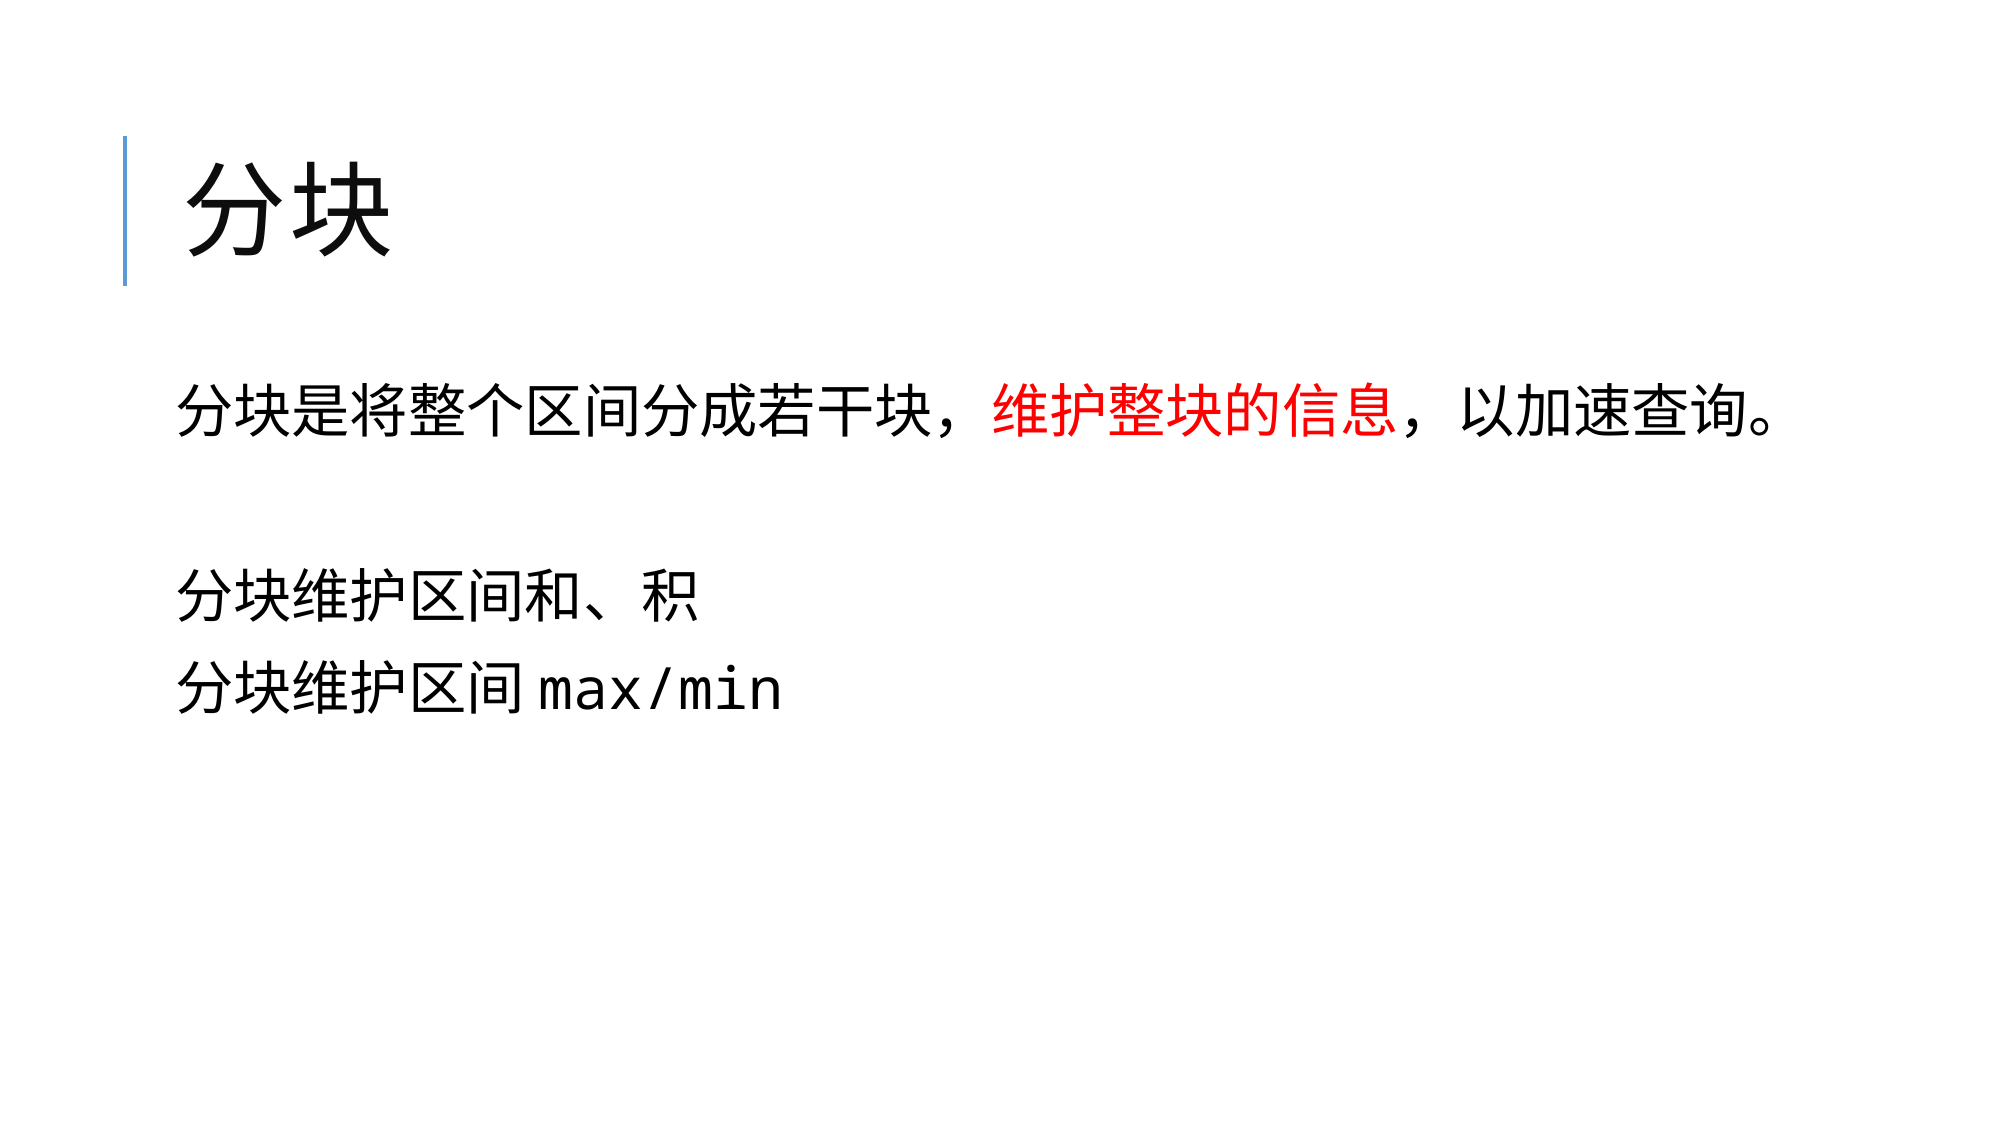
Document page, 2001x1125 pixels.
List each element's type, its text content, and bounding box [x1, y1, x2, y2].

list 分块是将整个区间分成若干块，维护整块的信息，以加速查询。 分块维护区间和、积 分块维护区间max/min [168, 375, 1763, 1035]
title 分块 [168, 96, 1763, 342]
